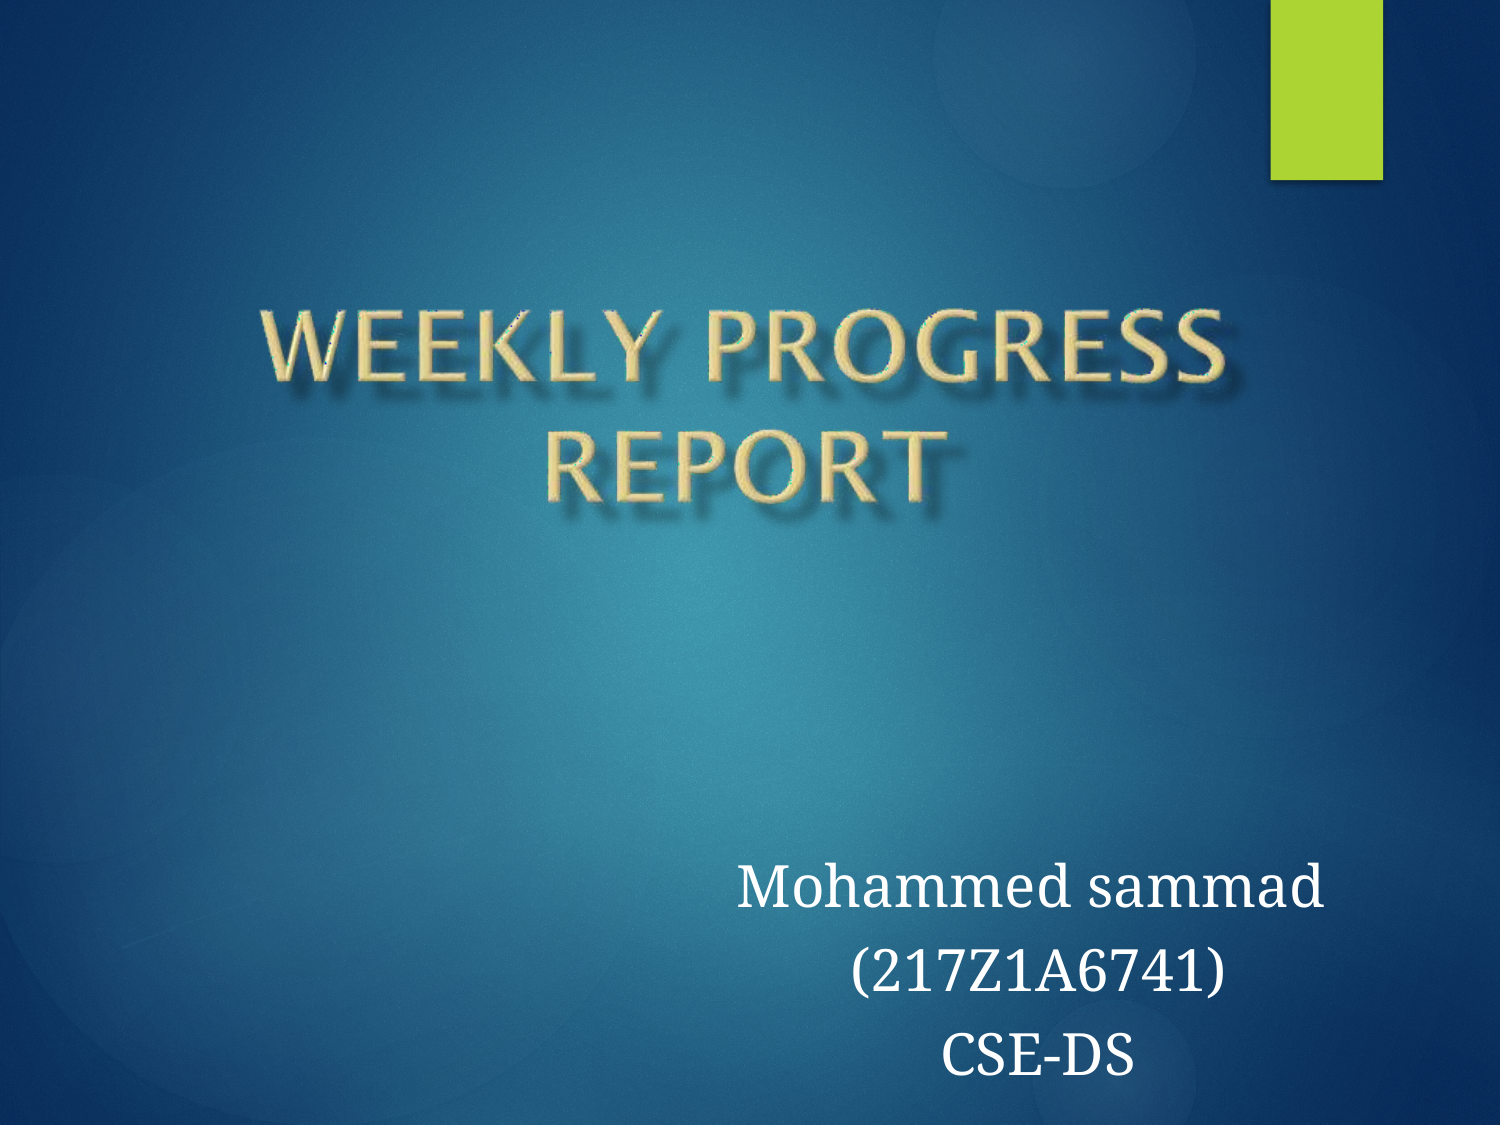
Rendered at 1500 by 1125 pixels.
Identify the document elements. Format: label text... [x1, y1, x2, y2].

text_box Mohammed sammad (217Z1A6741) CSE-DS [624, 833, 1452, 1088]
picture [257, 307, 1260, 539]
